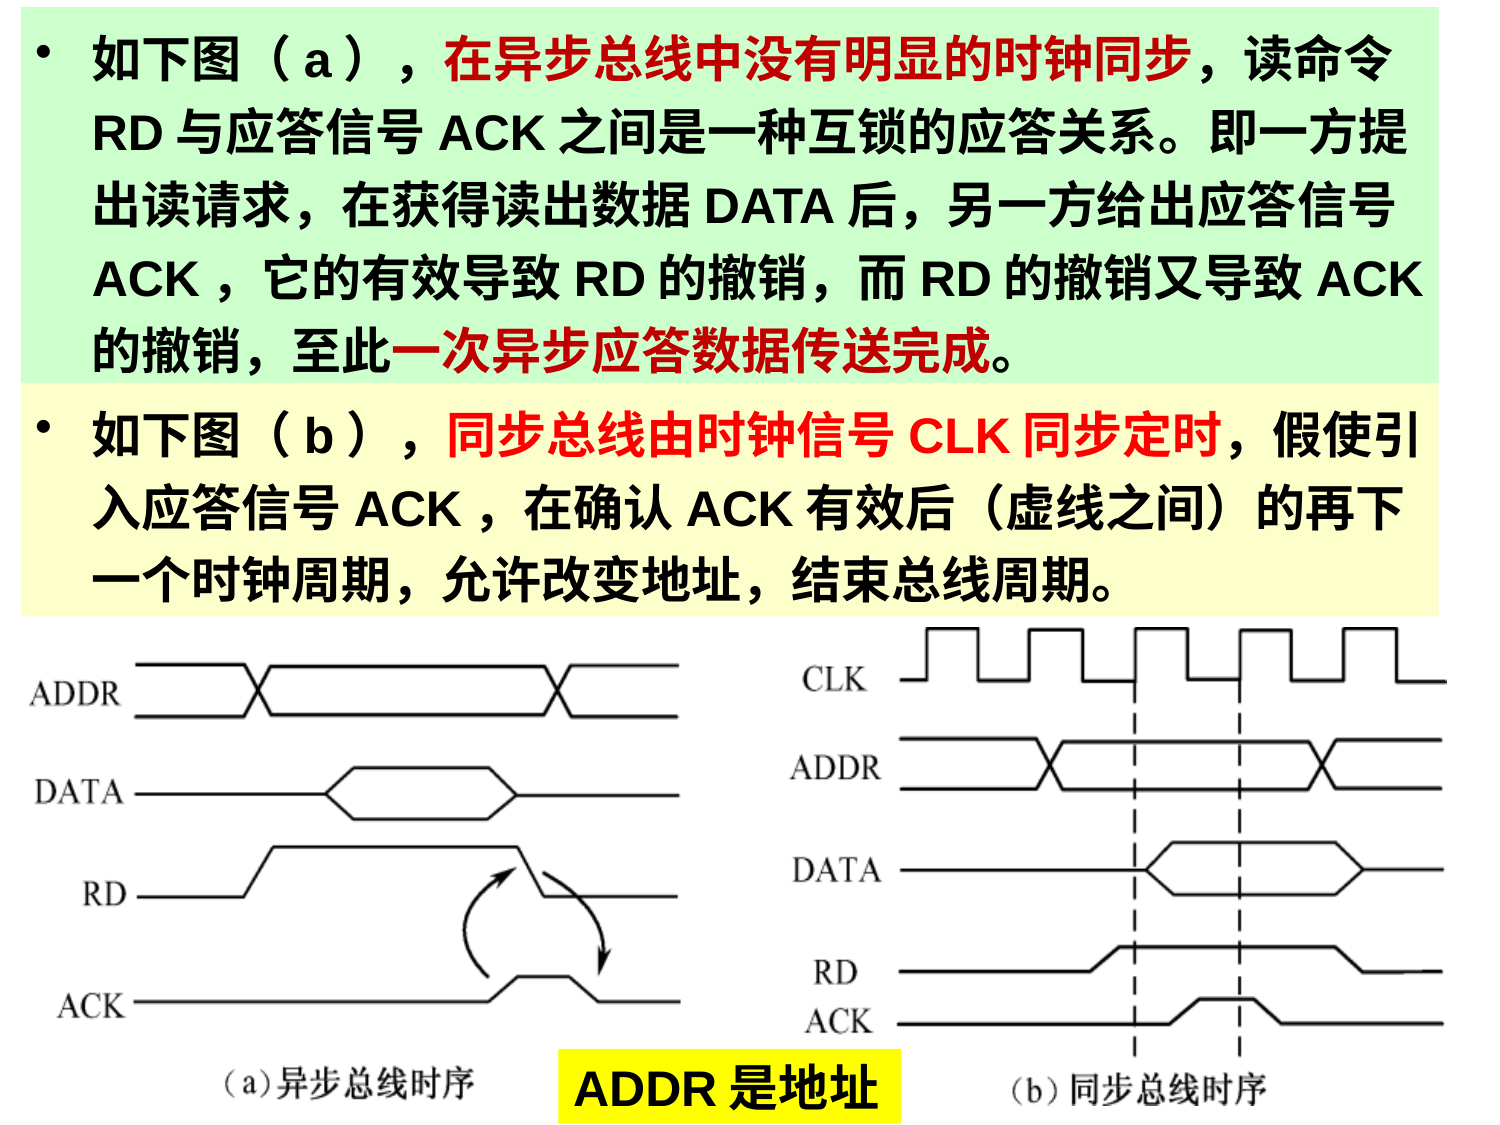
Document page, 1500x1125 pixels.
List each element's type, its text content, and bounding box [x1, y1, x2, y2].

text_box ADDR是地址 [558, 1114, 901, 1124]
text_box 如下图（b），同步总线由时钟信号CLK同步定时，假使引入应答信号ACK，在确认ACK有效后（虚线之间）的再下一个时钟周期，允许改变地址，结束总线周期。 [20, 382, 1439, 617]
text_box 如下图（a），在异步总线中没有明显的时钟同步，读命令RD与应答信号ACK之间是一种互锁的应答关系。即一方提出读请求，在获得读出数据DATA后，另一方给出应答信号ACK，它的有效导致RD的撤销，而RD的撤销又导致ACK的撤销，至此一次异步应答数据传送完成。 [20, 7, 1439, 382]
picture [29, 627, 1447, 1107]
